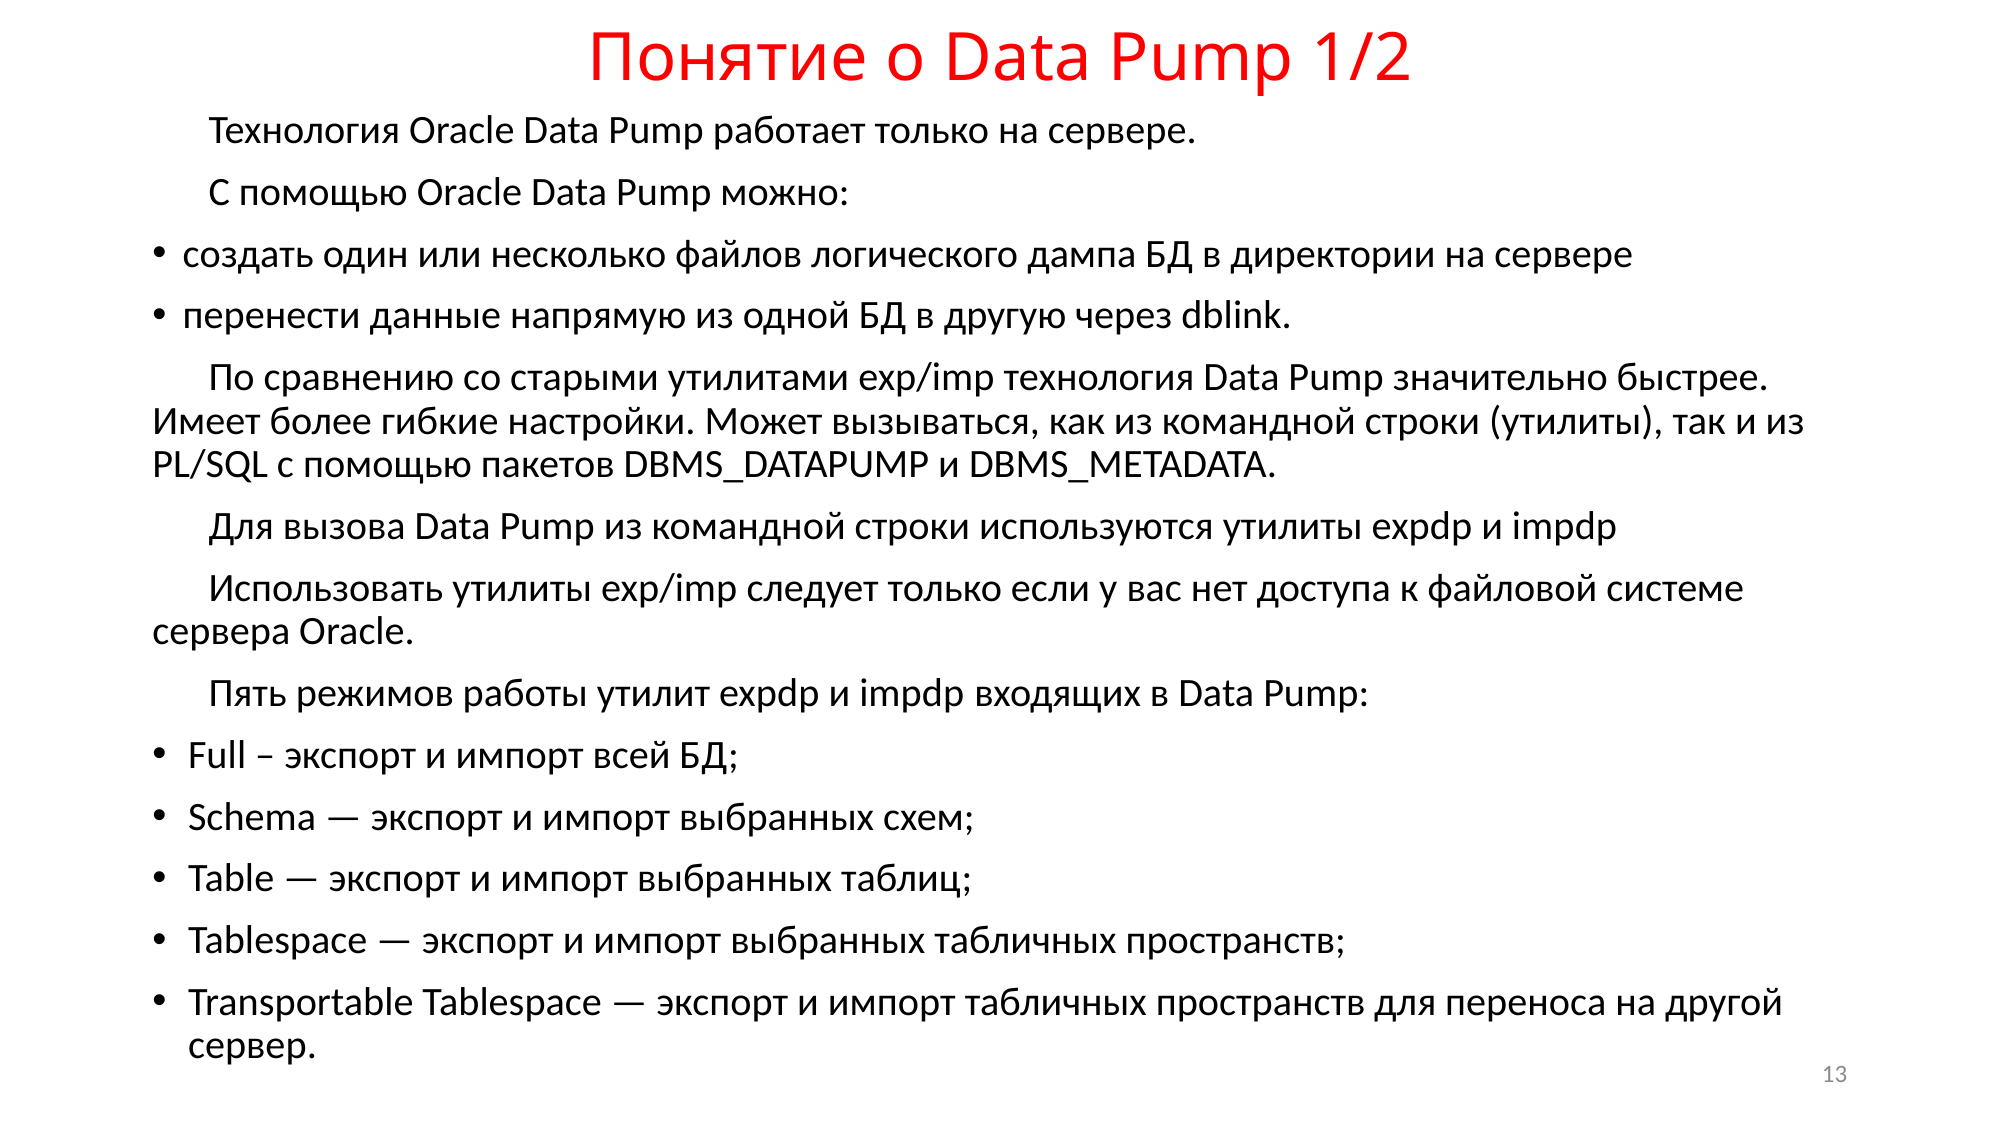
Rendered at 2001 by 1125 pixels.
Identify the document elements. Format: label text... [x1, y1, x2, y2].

list Технология Oracle Data Pump работает только на сервере. С помощью Oracle Data Pump можно: создать один или несколько файлов логического дампа БД в директории на сервере перенести данные напрямую из одной БД в другую через dblink. По сравнению со старыми утилитами exp/imp технология Data Pump значительно быстрее. Имеет более гибкие настройки. Может вызываться, как из командной строки (утилиты), так и из PL/SQL с помощью пакетов DBMS_DATAPUMP и DBMS_METADATA. Для вызова Data Pump из командной строки используются утилиты expdp и impdp Использовать утилиты exp/imp следует только если у вас нет доступа к файловой системе сервера Oracle. Пять режимов работы утилит expdp и impdp входящих в Data Pump: Full – экспорт и импорт всей БД; Schema — экспорт и импорт выбранных схем; Table — экспорт и импорт выбранных таблиц; Tablespace — экспорт и импорт выбранных табличных пространств; Transportable Tablespace — экспорт и импорт табличных пространств для переноса на другой сервер. [137, 101, 1863, 1083]
title Понятие о Data Pump 1/2 [137, 0, 1863, 101]
slide_number 13 [1412, 1042, 1863, 1103]
